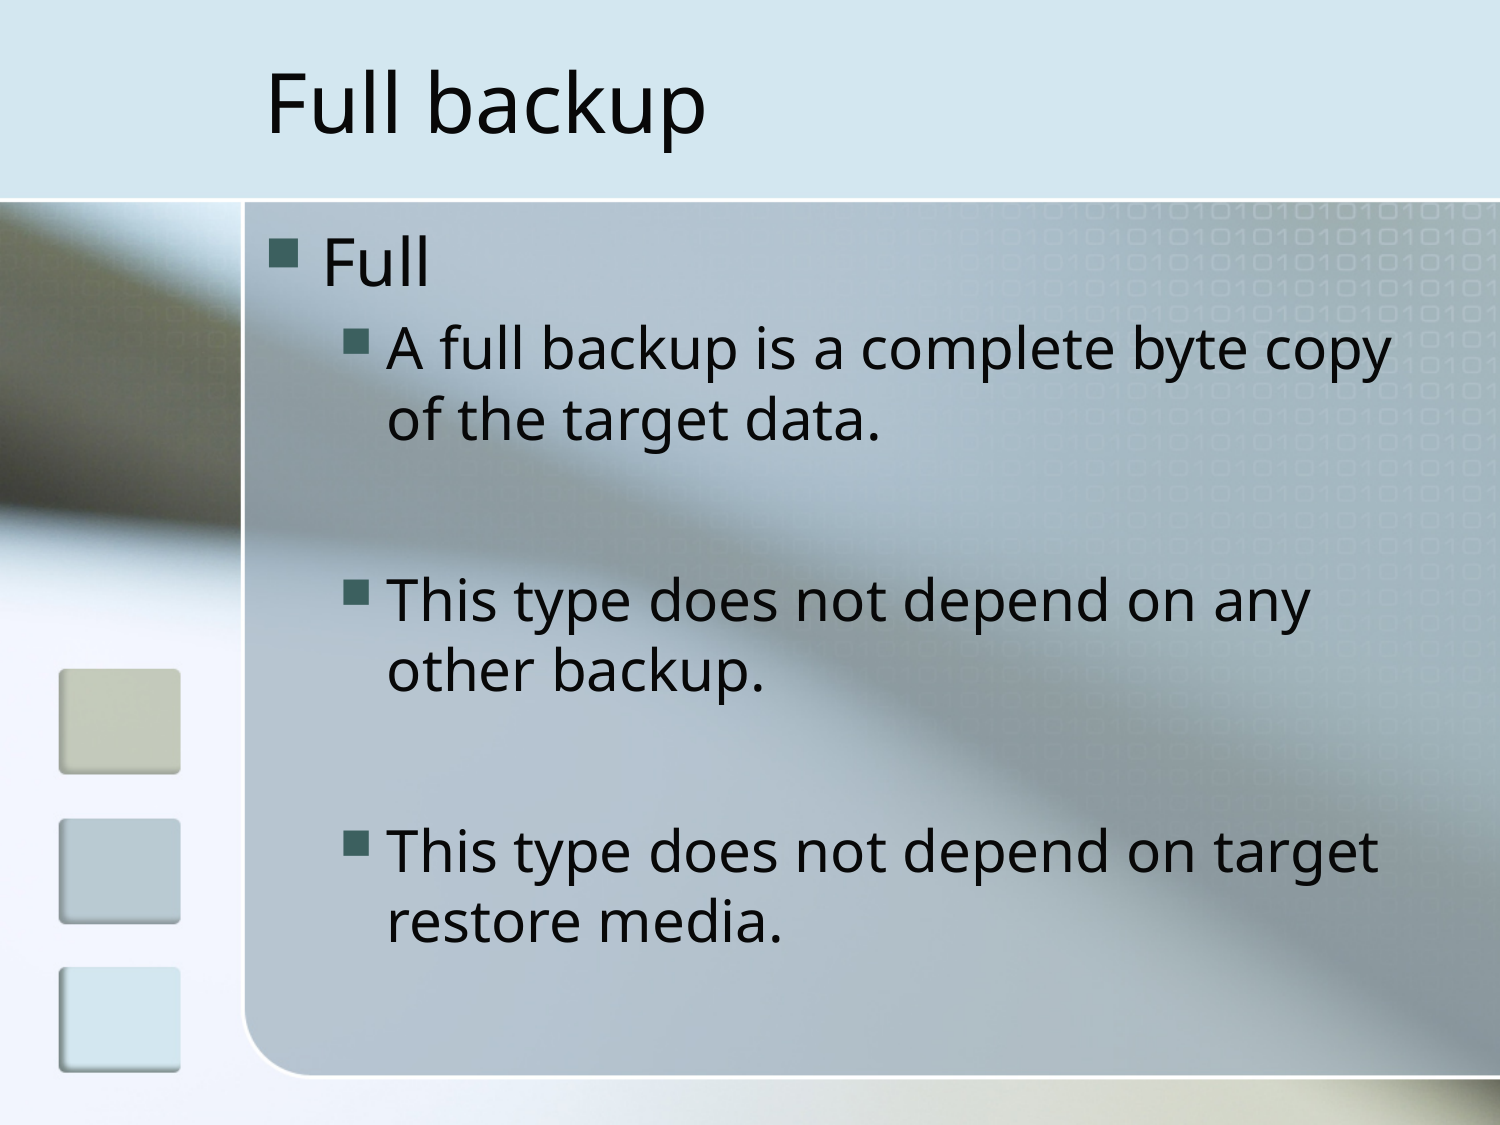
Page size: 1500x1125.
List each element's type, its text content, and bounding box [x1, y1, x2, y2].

title Full backup [249, 12, 1461, 188]
picture [0, 0, 1500, 1125]
list Full A full backup is a complete byte copy of the target data. This type does not depend on any other backup. This type does not depend on target restore media. [249, 212, 1463, 1075]
